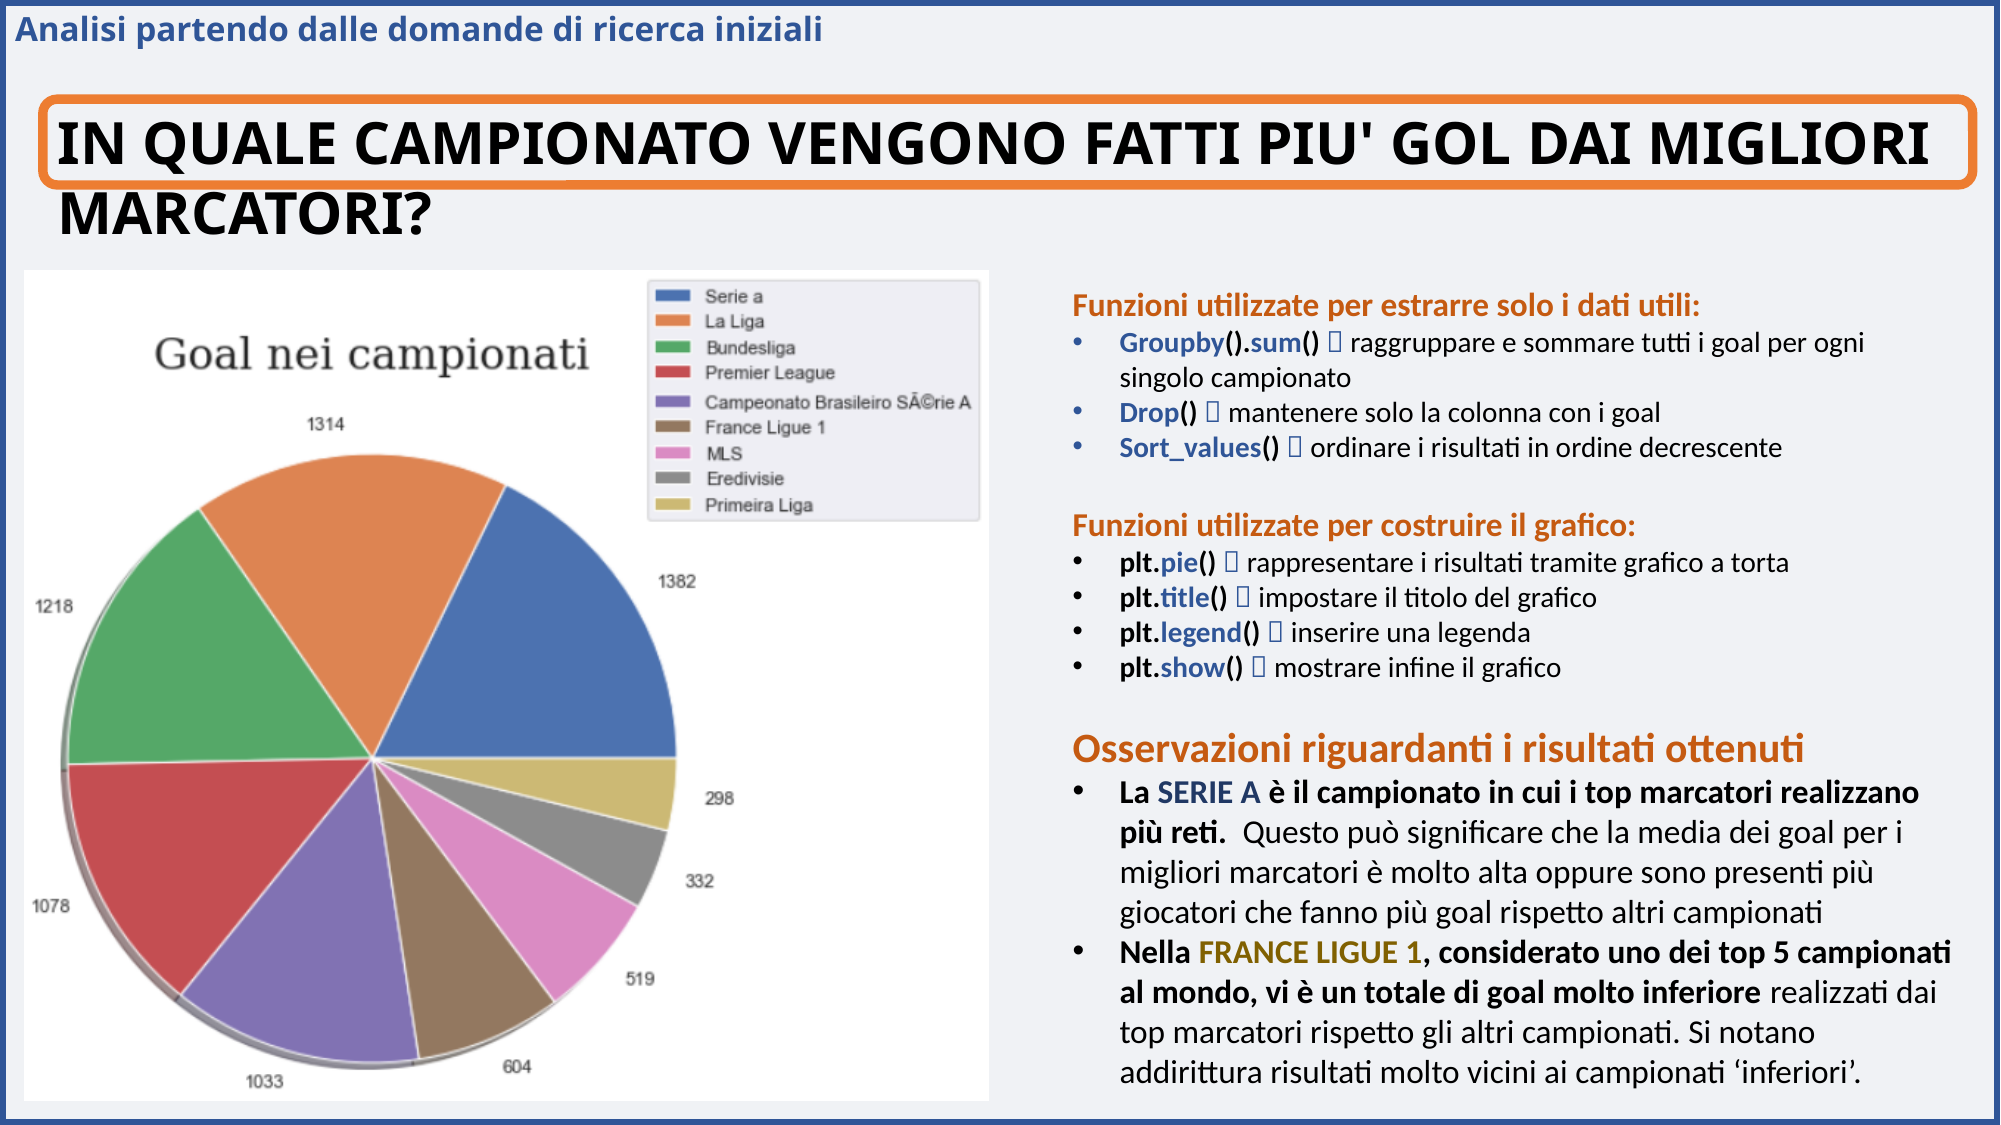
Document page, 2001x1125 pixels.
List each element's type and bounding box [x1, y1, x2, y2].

text_box [0, 0, 2000, 1125]
picture [24, 270, 989, 1101]
